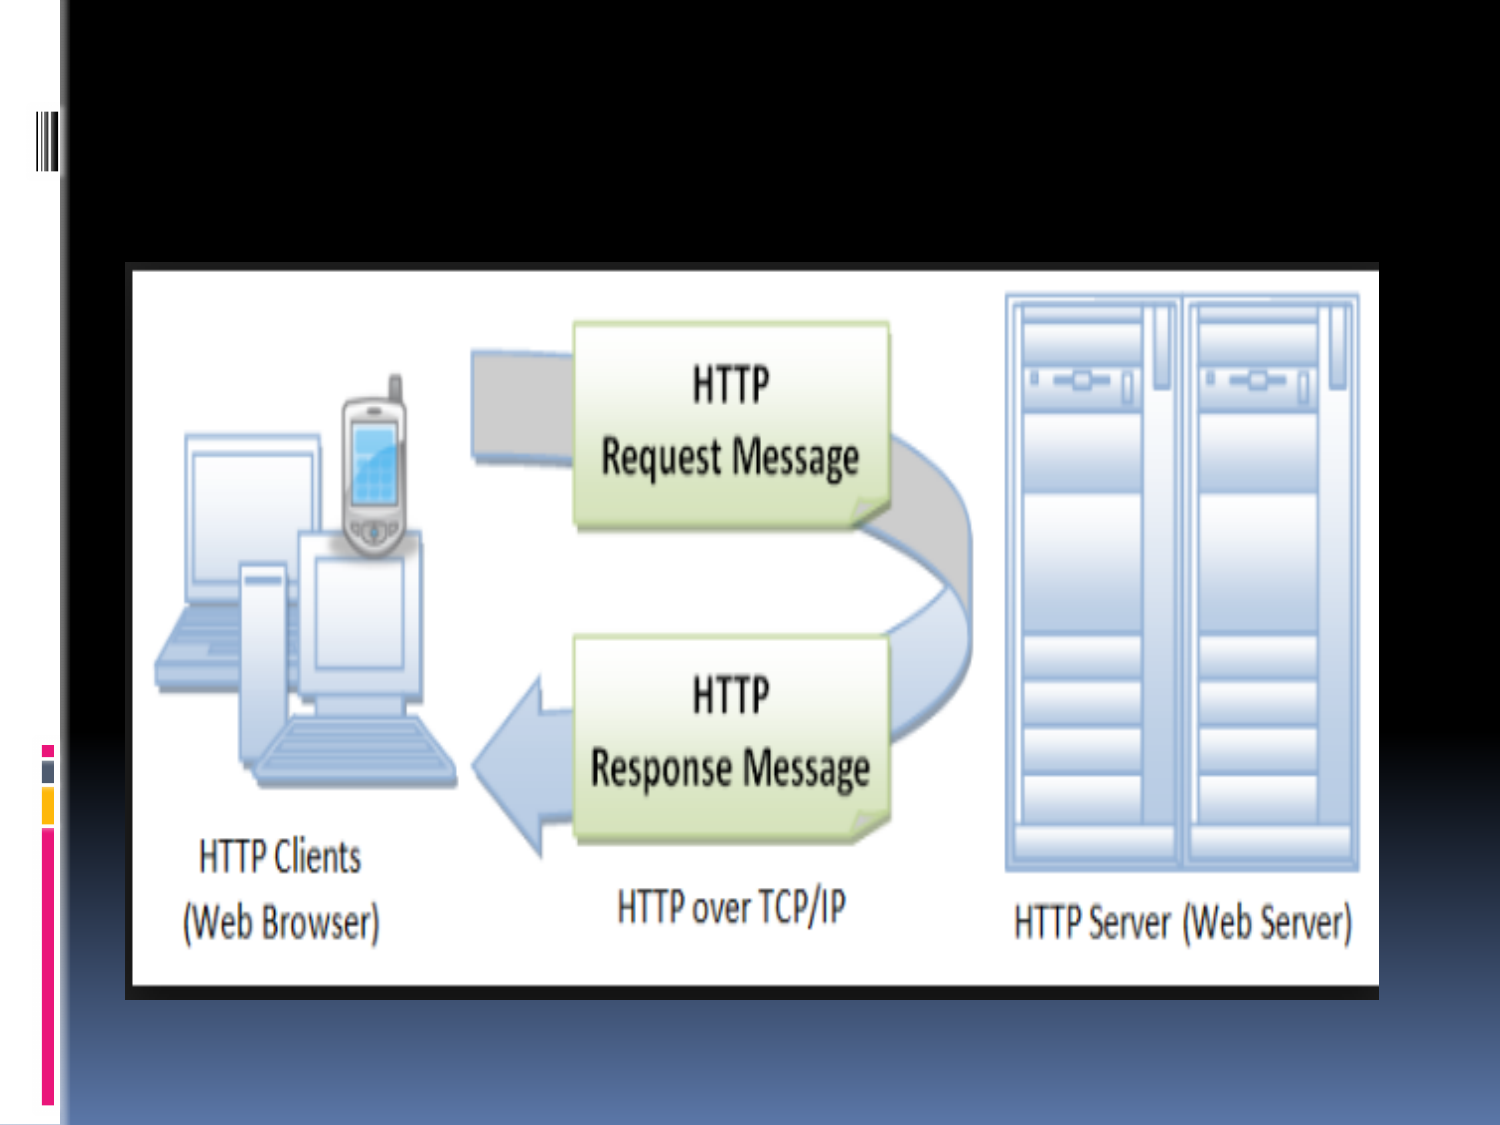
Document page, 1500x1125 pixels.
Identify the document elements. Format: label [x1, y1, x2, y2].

list [124, 261, 1380, 1001]
